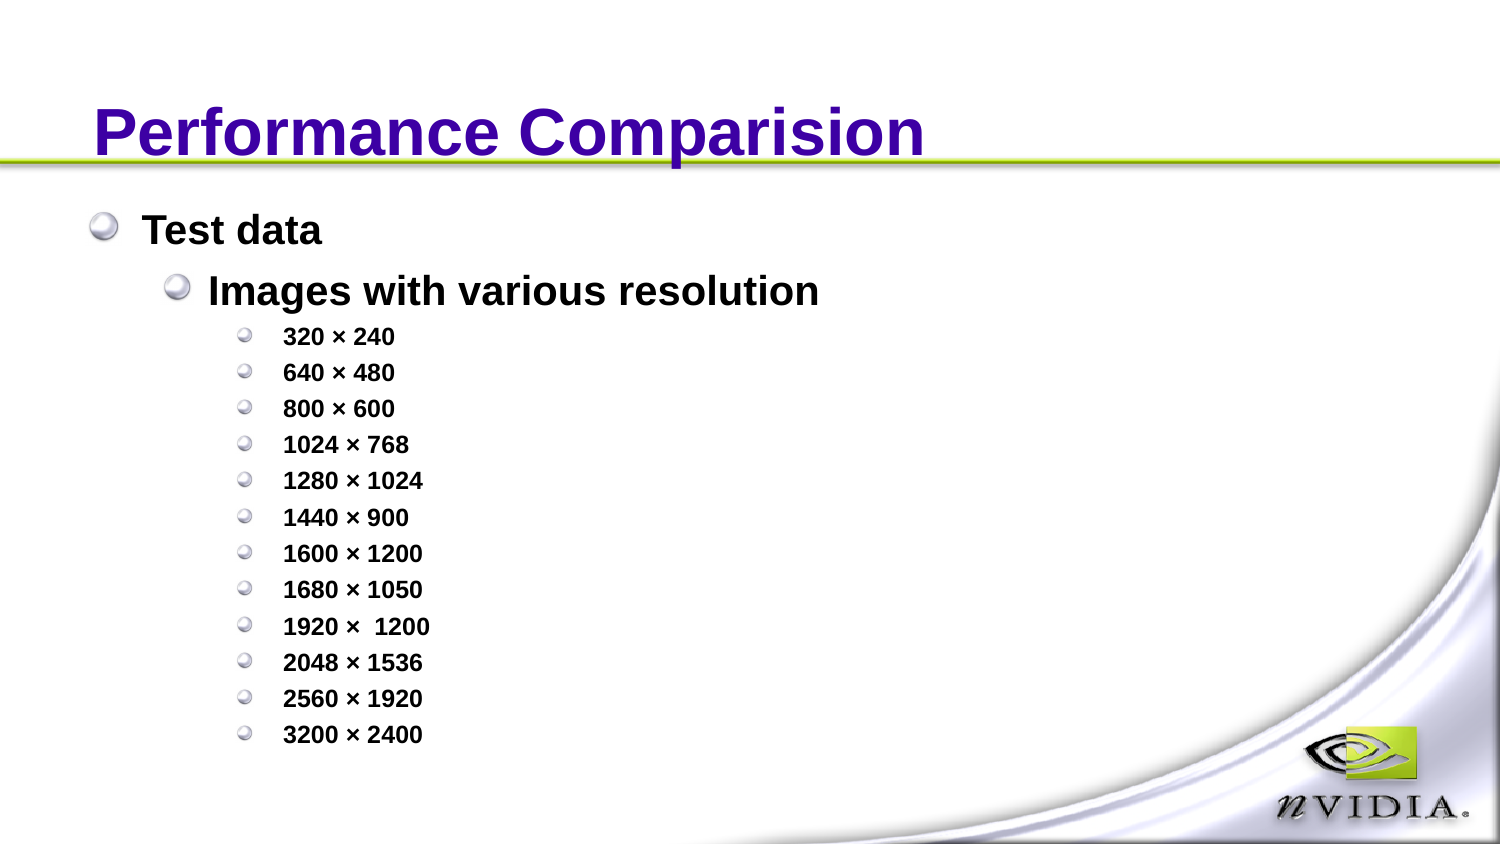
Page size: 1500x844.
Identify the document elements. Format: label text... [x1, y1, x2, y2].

list Test data Images with various resolution 320 × 240 640 × 480 800 × 600 1024 × 768 1280 × 1024 1440 × 900 1600 × 1200 1680 × 1050 1920 × 1200 2048 × 1536 2560 × 1920 3200 × 2400 [70, 195, 1381, 786]
picture [0, 0, 1500, 844]
title Performance Comparision [78, 80, 1387, 177]
